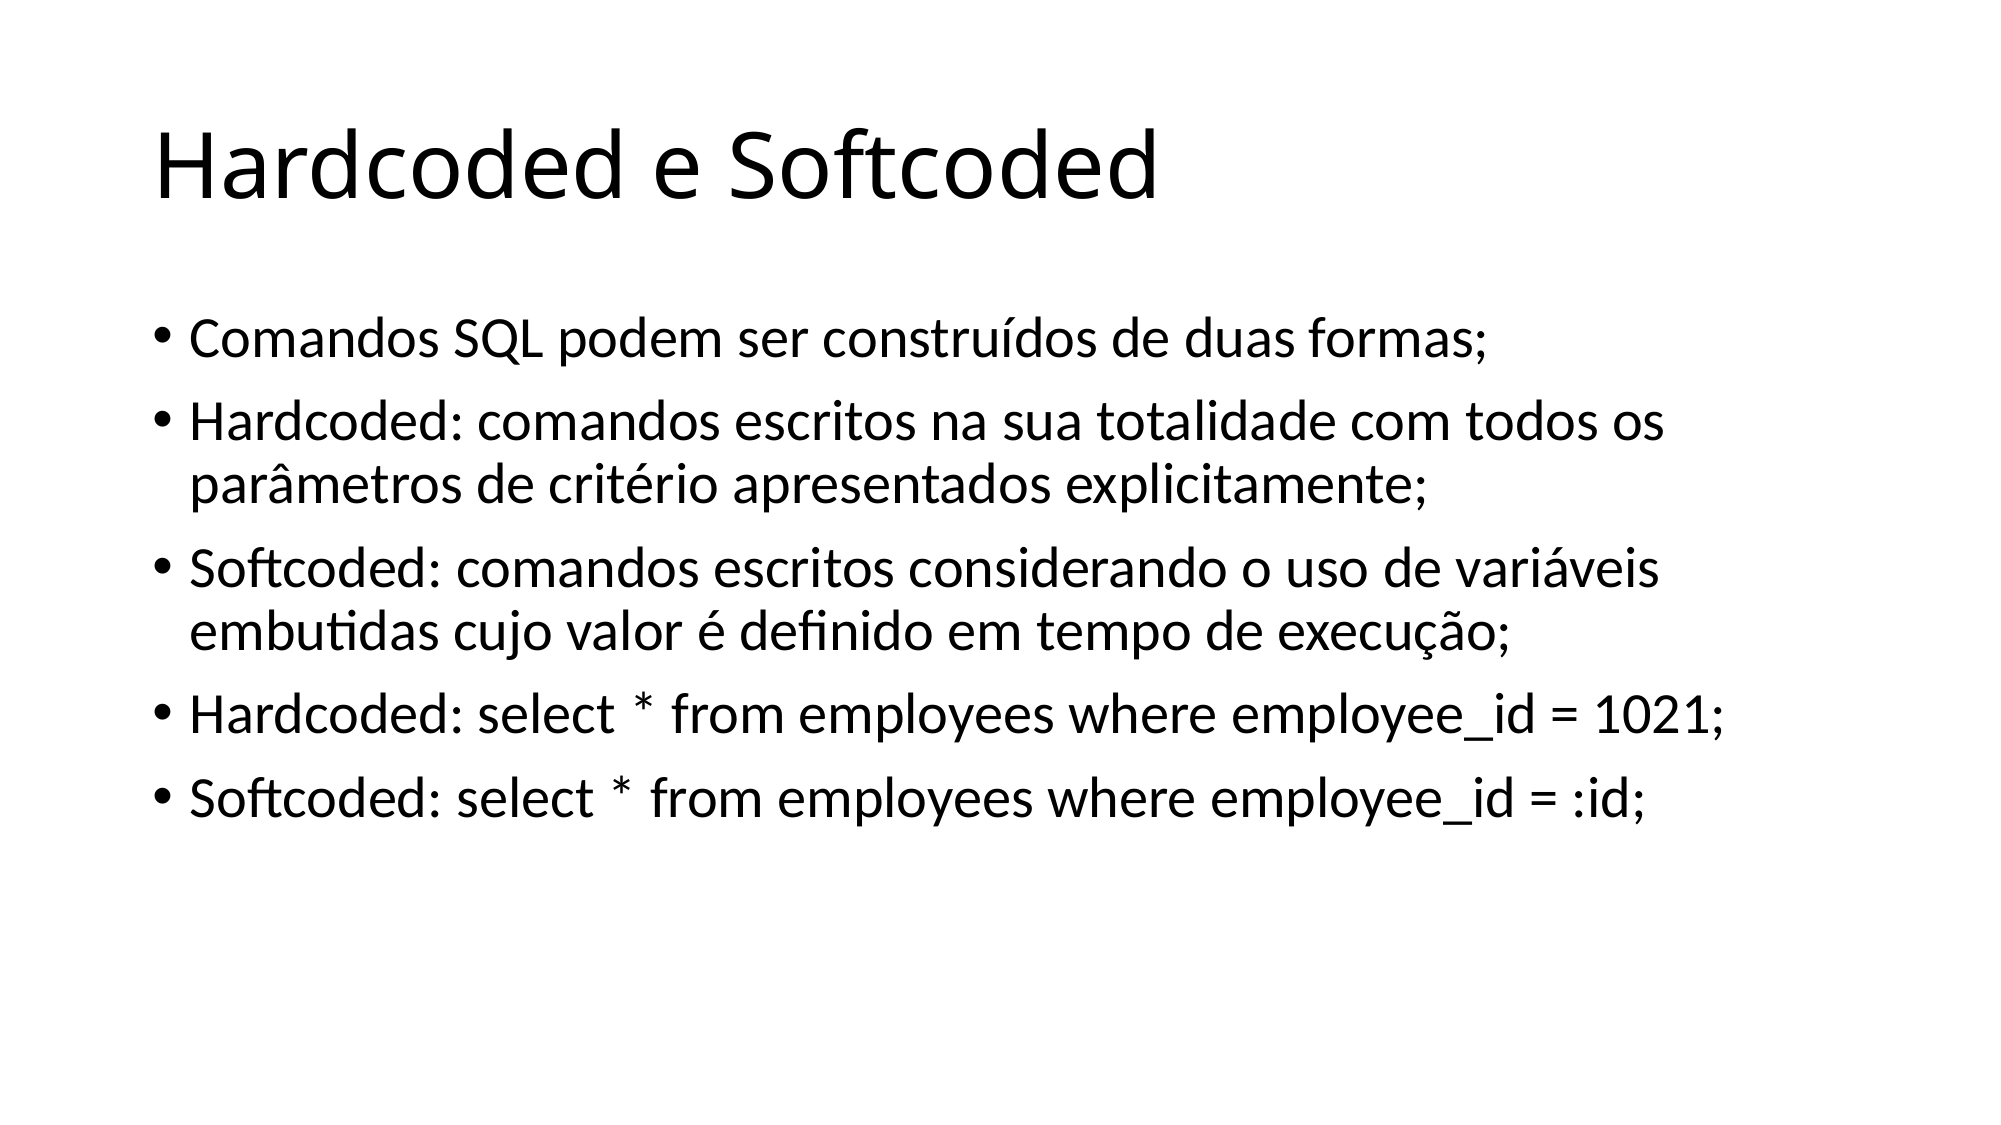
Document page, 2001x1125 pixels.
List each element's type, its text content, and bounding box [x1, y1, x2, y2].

title Hardcoded e Softcoded [137, 59, 1863, 278]
list Comandos SQL podem ser construídos de duas formas; Hardcoded: comandos escritos na sua totalidade com todos os parâmetros de critério apresentados explicitamente; Softcoded: comandos escritos considerando o uso de variáveis embutidas cujo valor é definido em tempo de execução; Hardcoded: select * from employees where employee_id = 1021; Softcoded: select * from employees where employee_id = :id; [137, 299, 1863, 1014]
